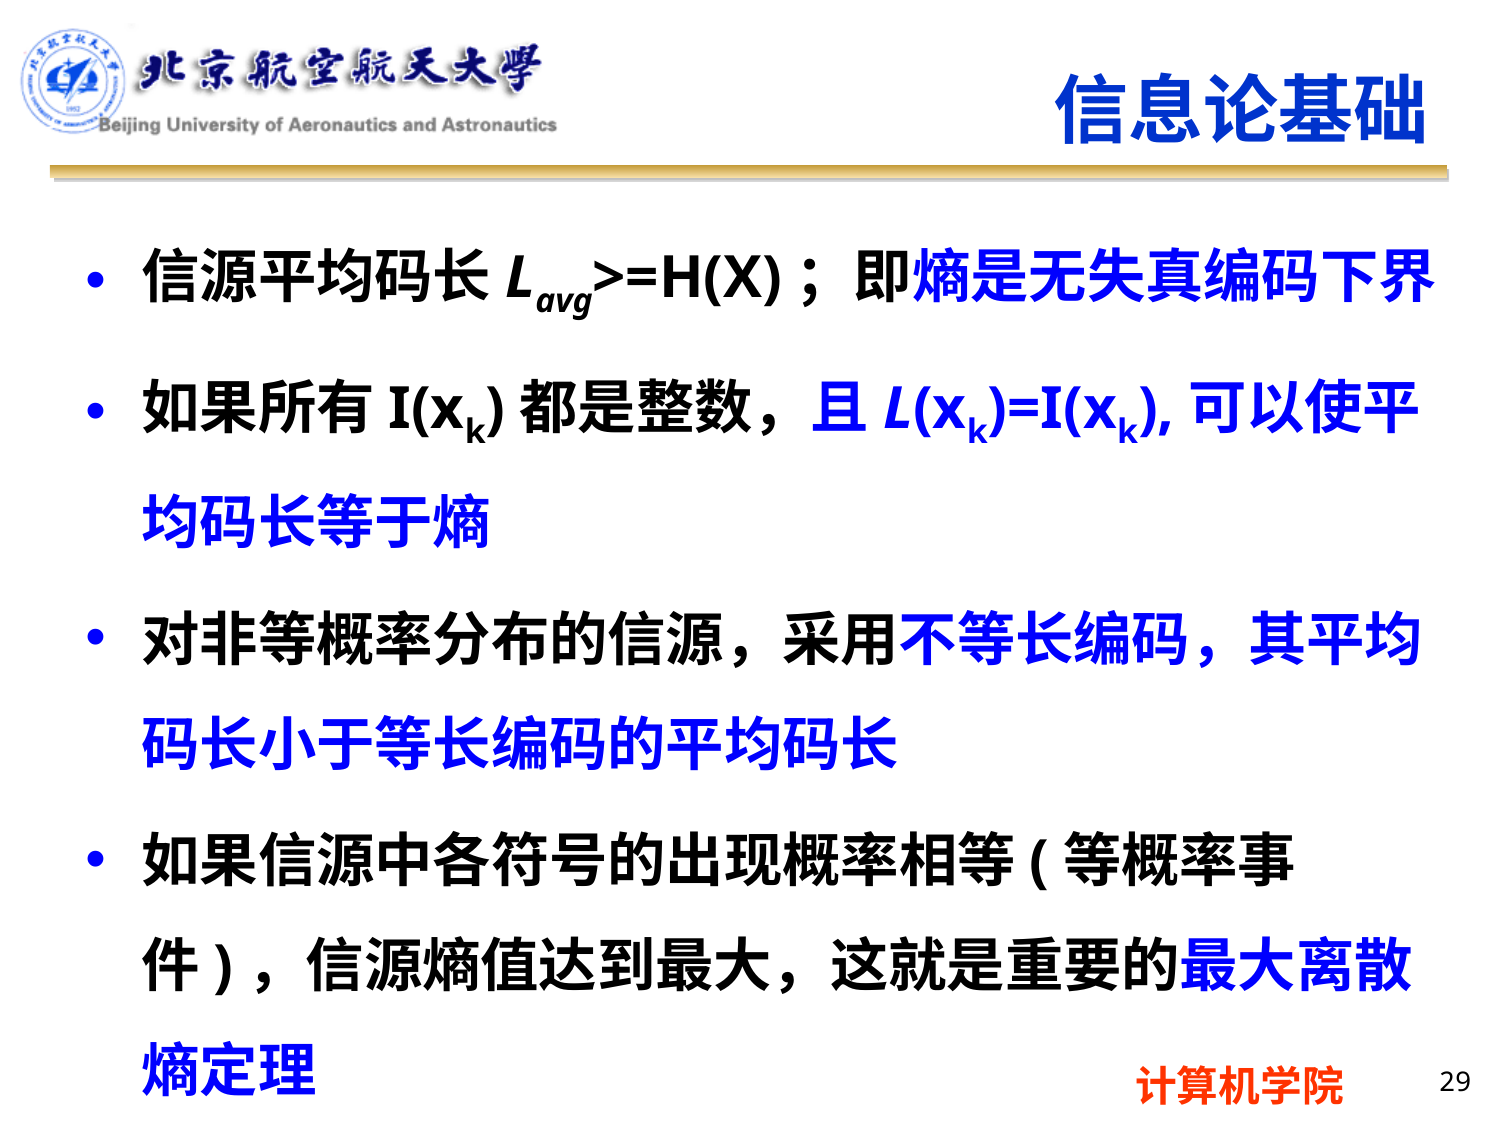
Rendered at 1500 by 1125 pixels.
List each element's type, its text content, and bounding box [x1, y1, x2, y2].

text_box 信源平均码长Lavg>=H(X)；即熵是无失真编码下界 如果所有I(xk)都是整数，且L(xk)=I(xk),可以使平均码长等于熵 对非等概率分布的信源，采用不等长编码，其平均码长小于等长编码的平均码长 如果信源中各符号的出现概率相等(等概率事件)，信源熵值达到最大，这就是重要的最大离散熵定理 [71, 192, 1462, 959]
picture [18, 23, 561, 140]
text_box 信息论基础 [168, 59, 1444, 157]
text_box 29 [1198, 1055, 1486, 1111]
